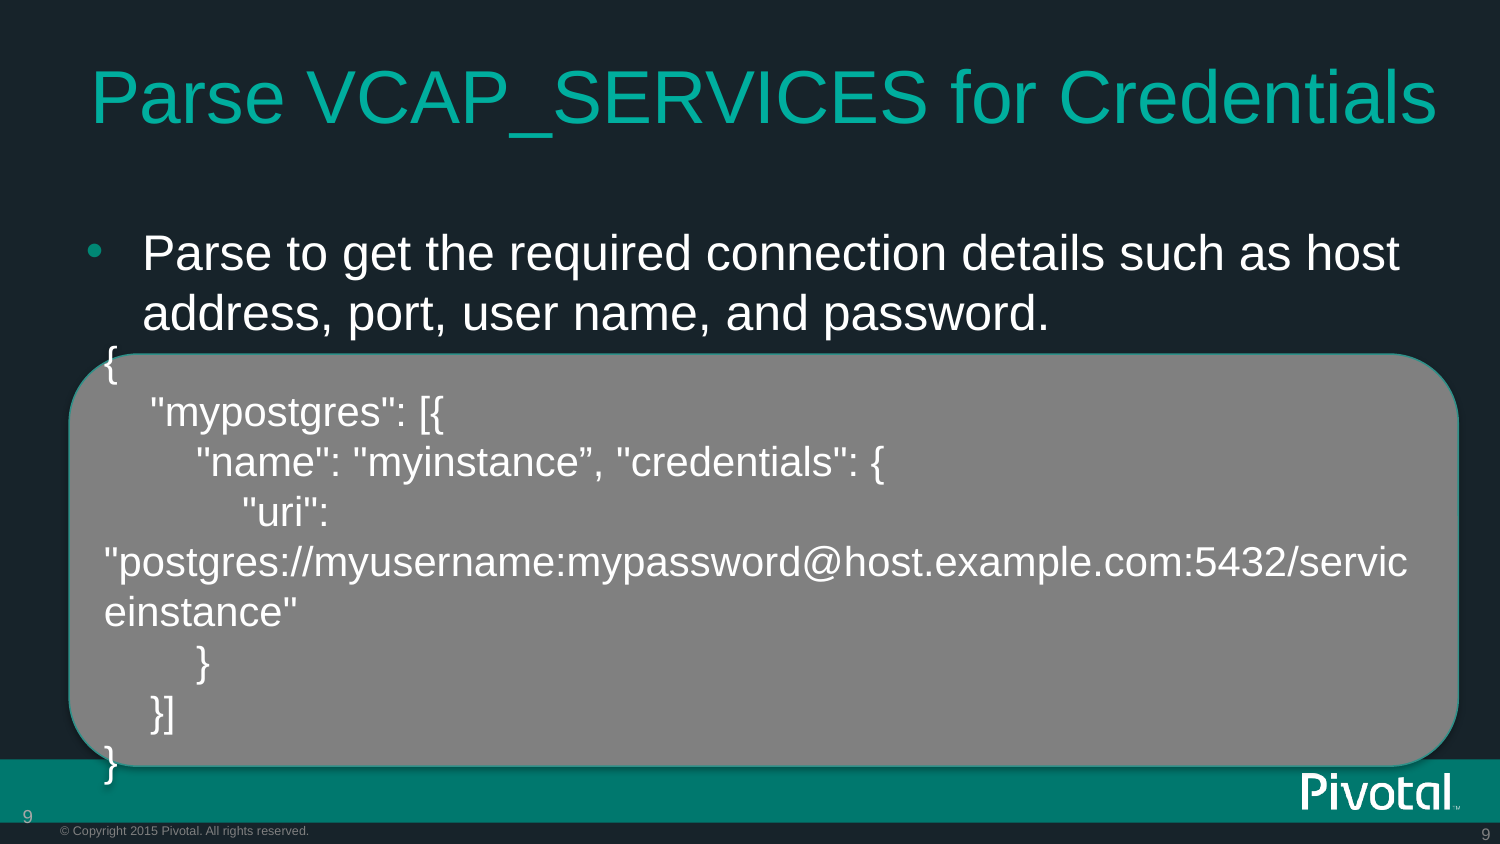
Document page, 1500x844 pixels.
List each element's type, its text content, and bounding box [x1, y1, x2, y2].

list Parse to get the required connection details such as host address, port, user name, and password. [70, 204, 1434, 394]
text_box { "mypostgres": [{ "name": "myinstance”, "credentials": { "uri": "postgres://myusername:mypassword@host.example.com:5432/serviceinstance" } }] } [68, 353, 1460, 767]
picture [1302, 773, 1460, 810]
text_box 9 [7, 797, 70, 843]
title Parse VCAP_SERVICES for Credentials [75, 33, 1500, 175]
